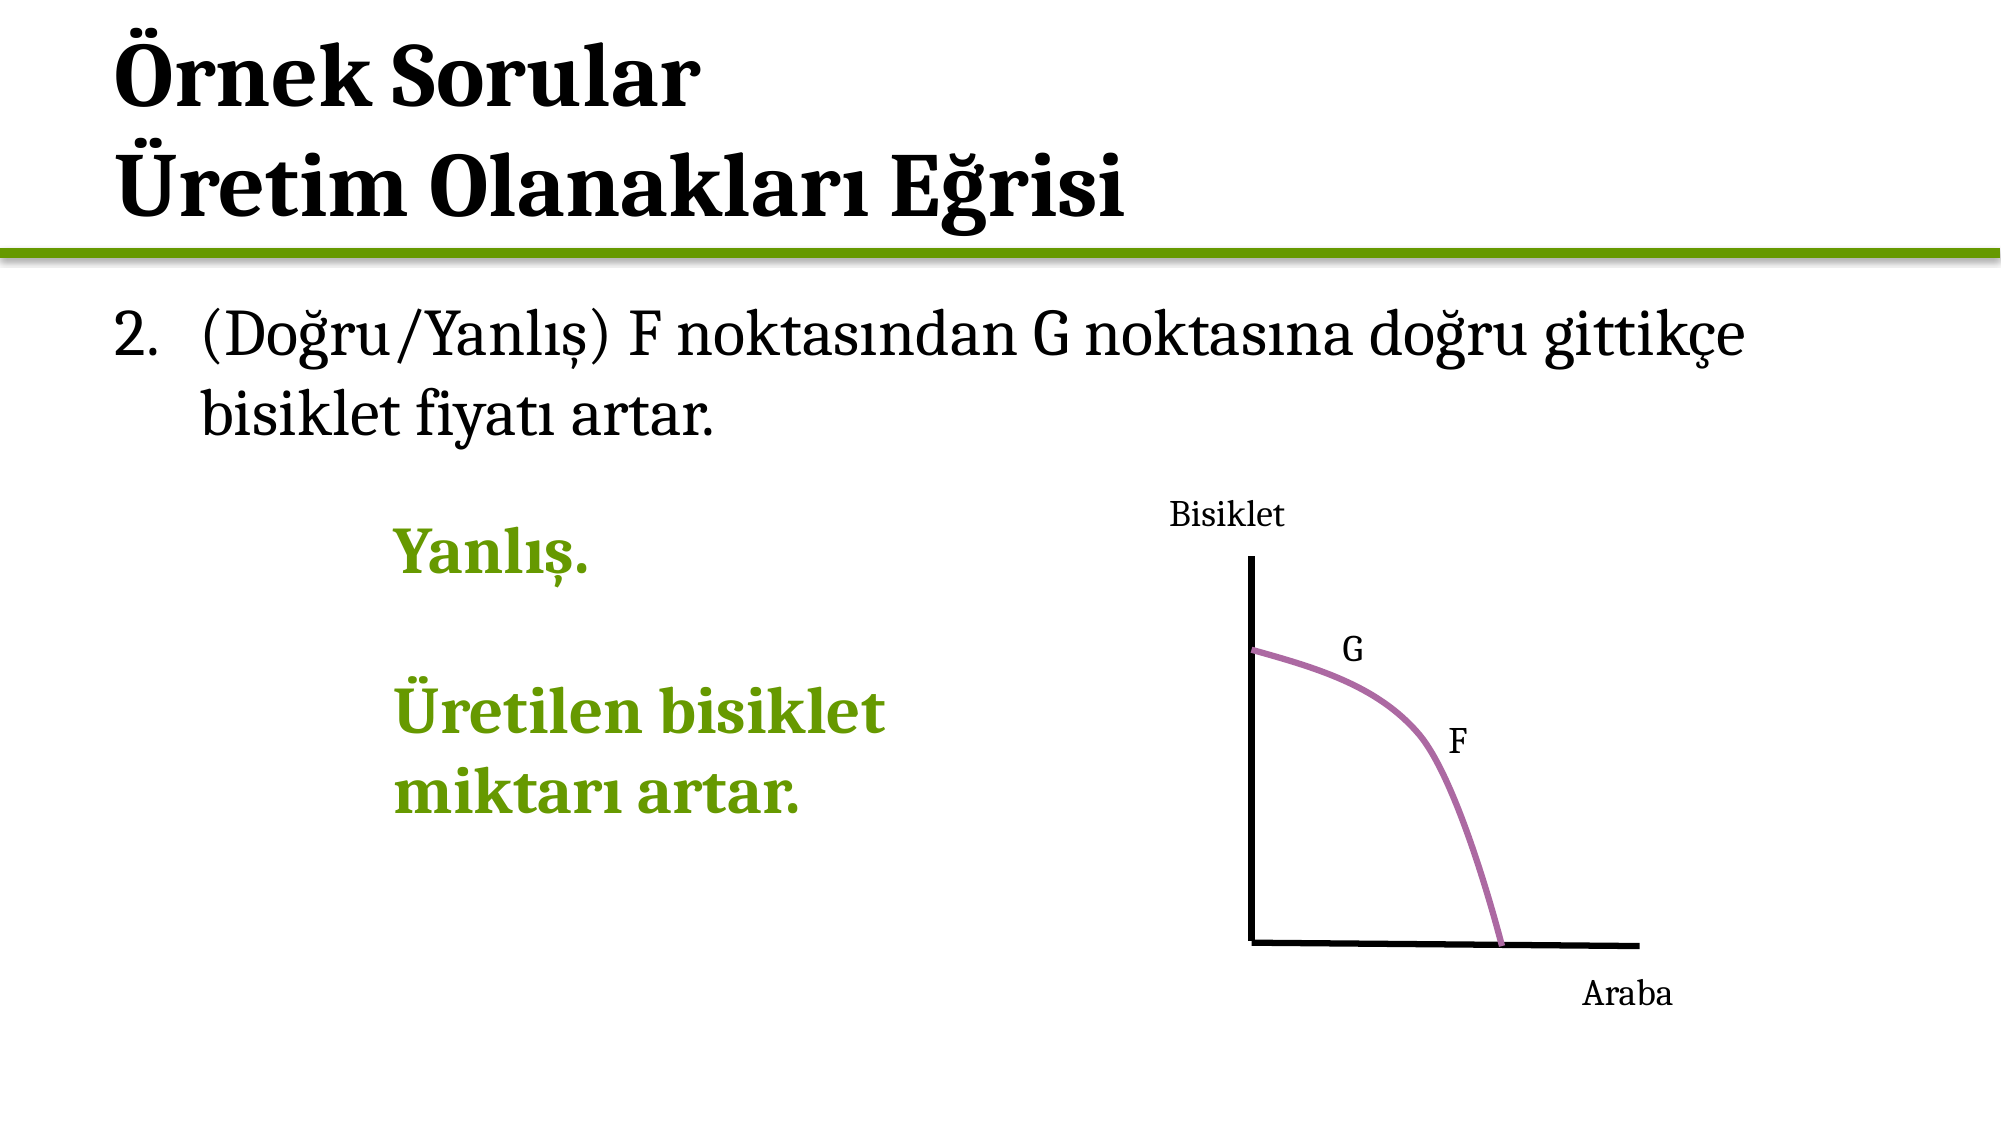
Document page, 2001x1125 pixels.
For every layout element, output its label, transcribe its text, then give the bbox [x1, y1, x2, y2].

text_box G [1327, 616, 1404, 677]
text_box Araba [1567, 960, 1733, 1021]
text_box Bisiklet [1154, 482, 1365, 542]
list (Doğru/Yanlış) F noktasından G noktasına doğru gittikçe bisiklet fiyatı artar. [99, 281, 1900, 1085]
text_box [1342, 757, 1502, 941]
text_box [1251, 648, 1430, 747]
text_box Yanlış. Üretilen bisiklet miktarı artar. [379, 499, 938, 835]
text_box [1251, 942, 1640, 947]
text_box F [1433, 708, 1510, 768]
title Örnek Sorular Üretim Olanakları Eğrisi [99, 0, 1900, 251]
